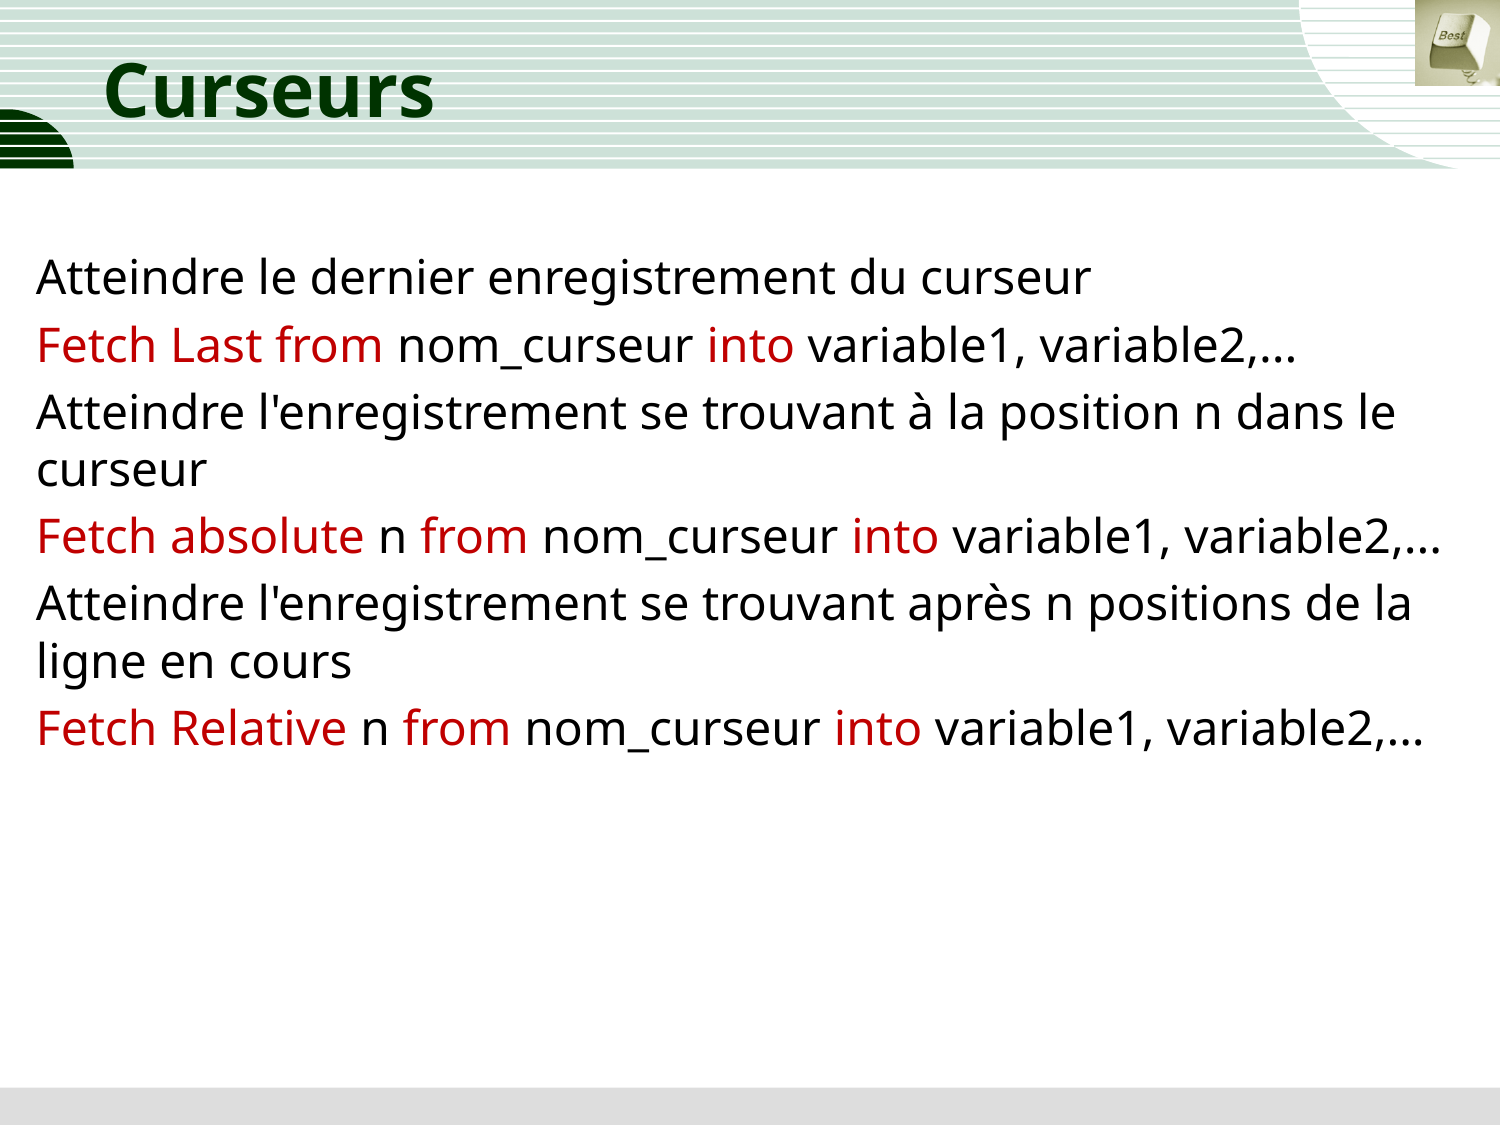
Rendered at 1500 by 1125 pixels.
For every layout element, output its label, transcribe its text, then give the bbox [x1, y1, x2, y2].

list Atteindre le dernier enregistrement du curseur Fetch Last from nom_curseur into variable1, variable2,... Atteindre l'enregistrement se trouvant à la position n dans le curseur Fetch absolute n from nom_curseur into variable1, variable2,... Atteindre l'enregistrement se trouvant après n positions de la ligne en cours Fetch Relative n from nom_curseur into variable1, variable2,... [20, 172, 1467, 1103]
picture [1415, 0, 1500, 86]
title Curseurs [87, 37, 1228, 138]
